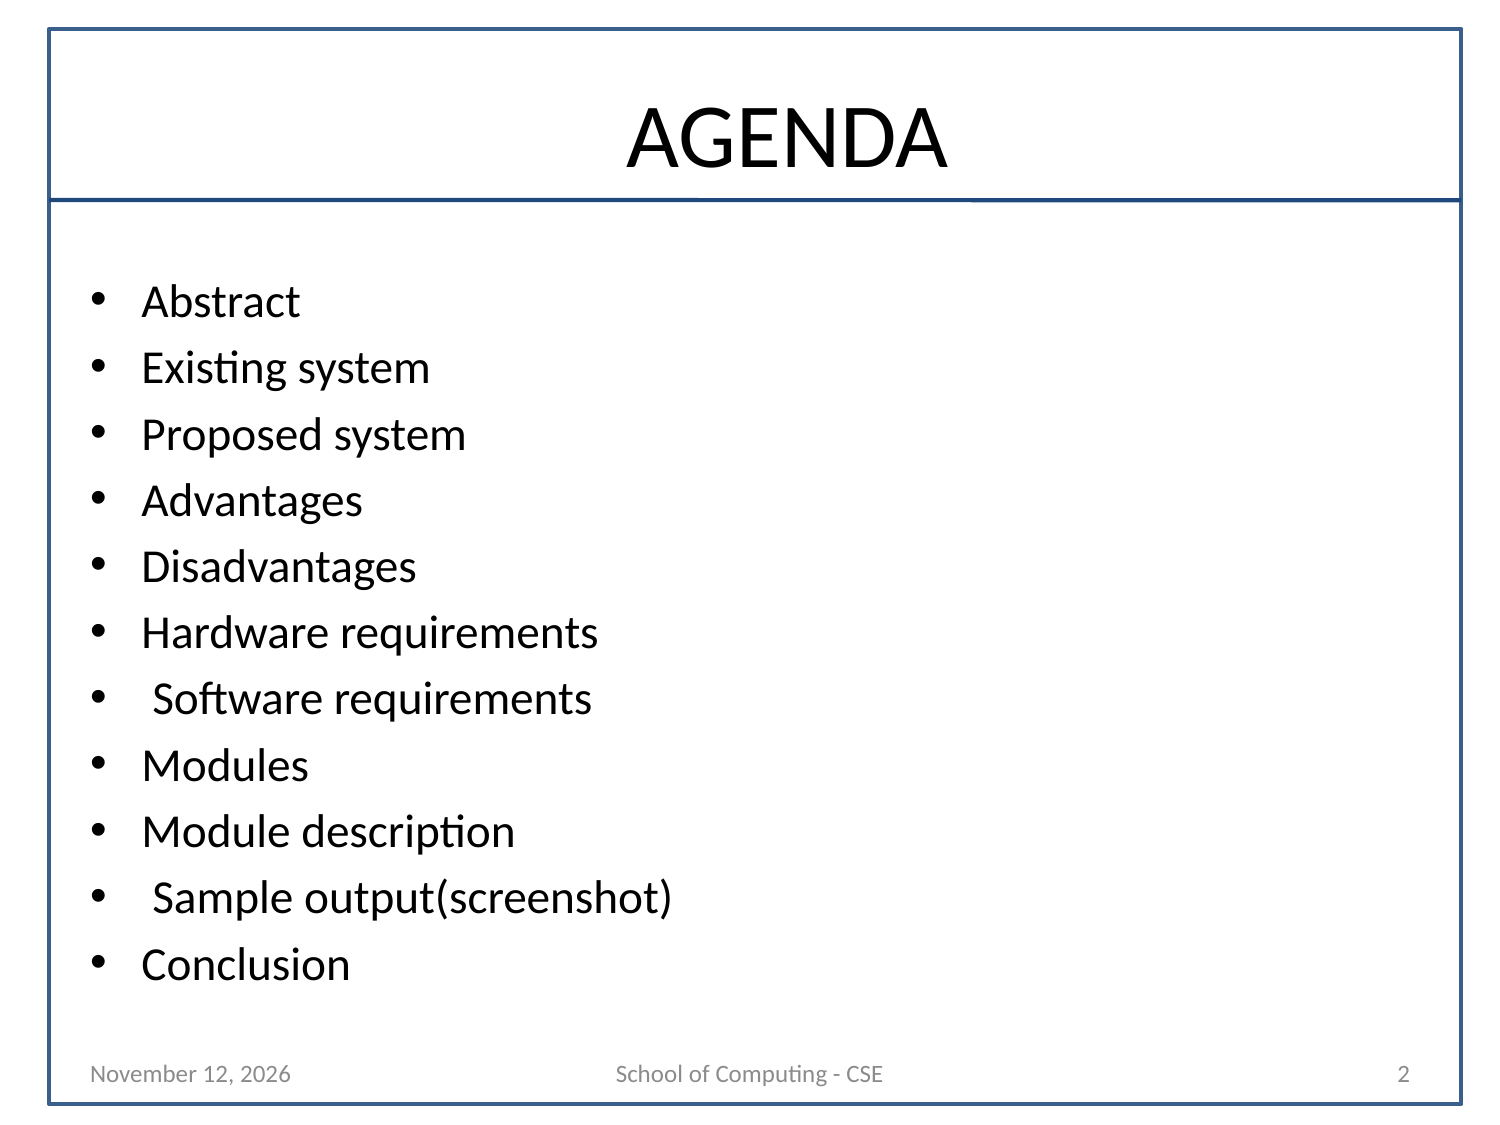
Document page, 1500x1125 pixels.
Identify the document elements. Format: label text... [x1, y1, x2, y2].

title AGENDA [112, 37, 1463, 225]
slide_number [75, 1042, 425, 1103]
slide_number 2 [1074, 1042, 1425, 1103]
footer School of Computing - CSE [512, 1042, 988, 1103]
list Abstract Existing system Proposed system Advantages Disadvantages Hardware requirements Software requirements Modules Module description Sample output(screenshot) Conclusion [75, 262, 1425, 1006]
